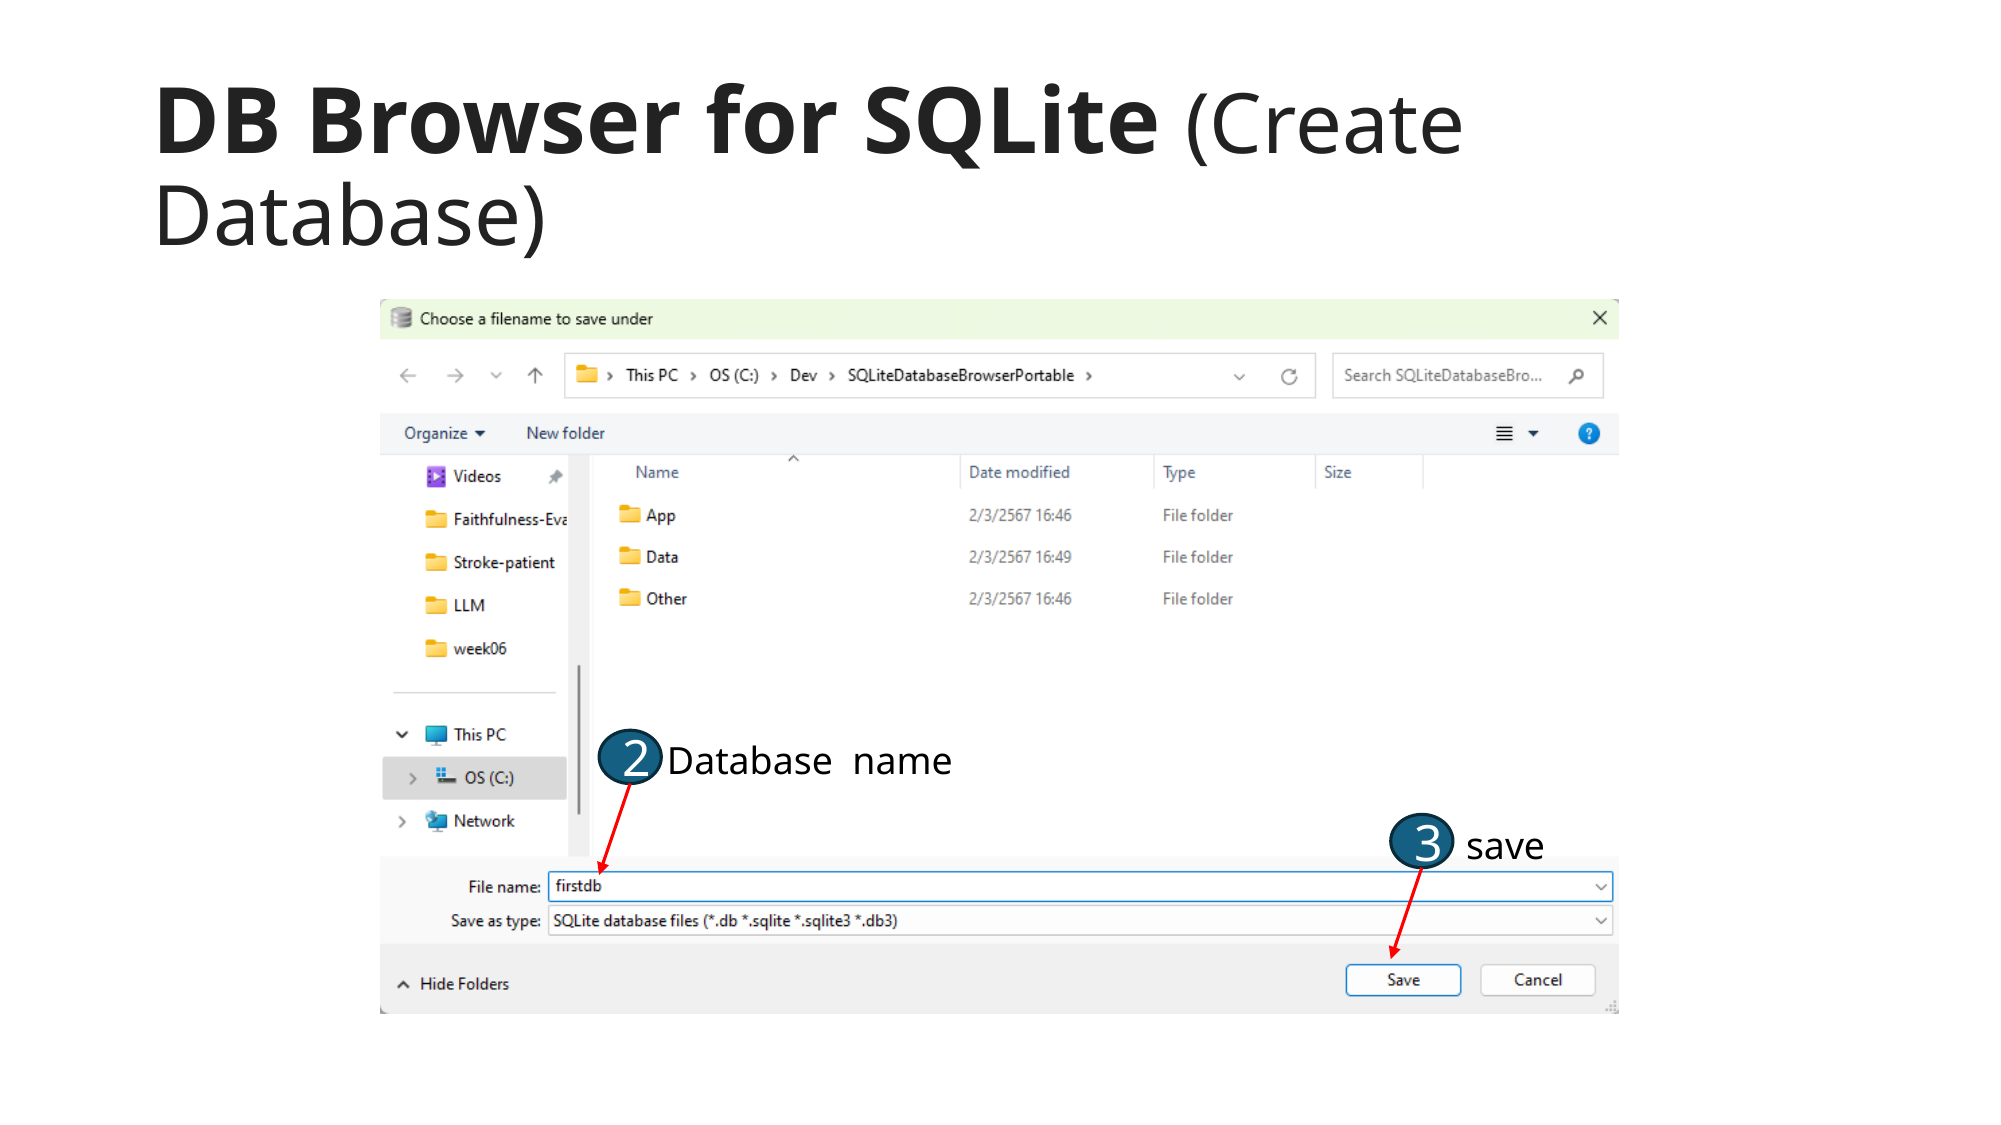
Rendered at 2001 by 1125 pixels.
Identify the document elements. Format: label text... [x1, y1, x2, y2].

title DB Browser for SQLite (Create Database) [137, 59, 1863, 278]
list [380, 298, 1620, 1014]
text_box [1390, 867, 1423, 960]
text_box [598, 783, 631, 876]
